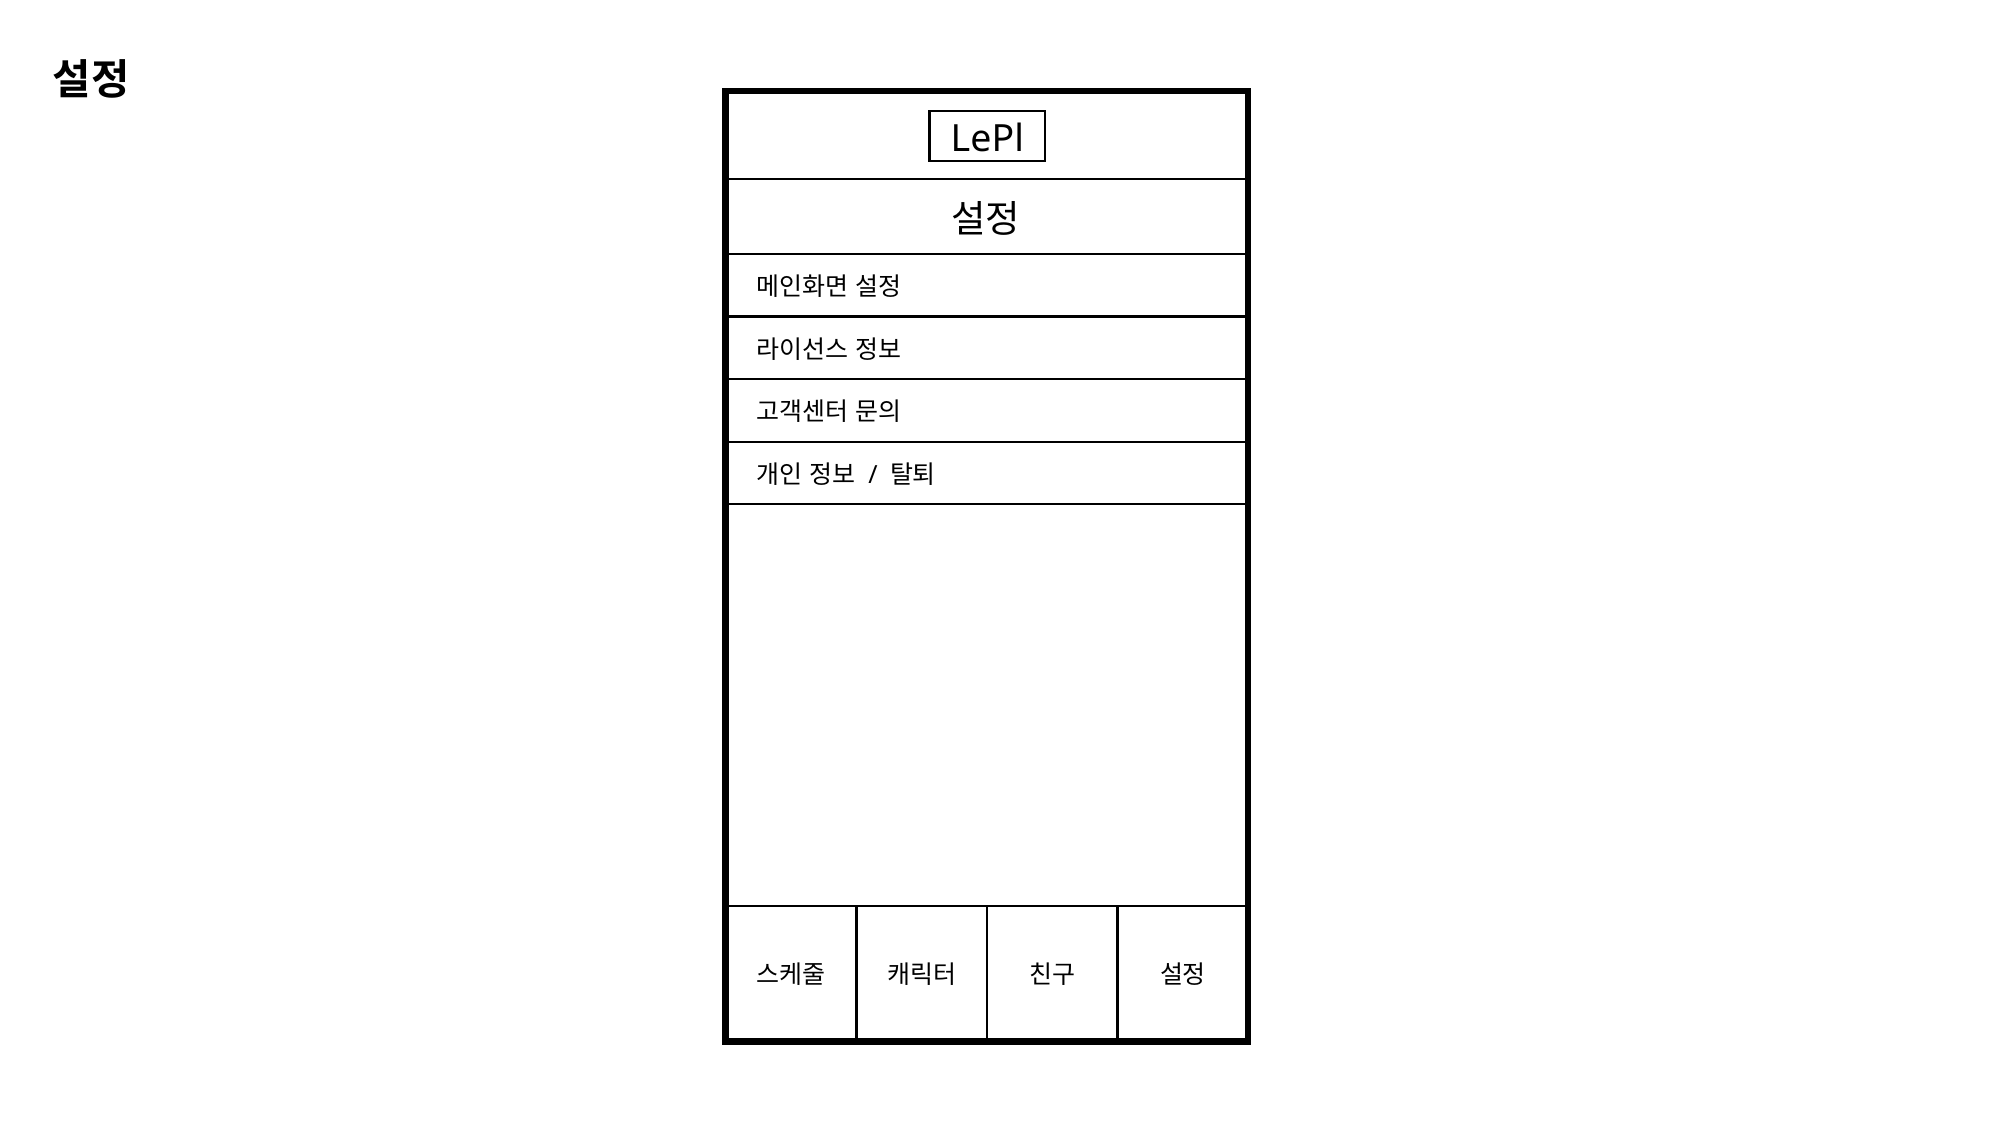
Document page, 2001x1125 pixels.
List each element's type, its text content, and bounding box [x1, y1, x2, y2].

text_box [724, 178, 1248, 255]
text_box 친구 [986, 905, 1116, 1043]
text_box LePl [928, 110, 1046, 162]
text_box [725, 378, 1248, 441]
text_box 캐릭터 [856, 905, 986, 1043]
text_box 개인 정보 / 탈퇴 [741, 450, 987, 496]
text_box 메인화면 설정 [741, 263, 966, 308]
text_box [725, 316, 1248, 378]
text_box 스케줄 [725, 905, 856, 1043]
text_box 라이선스 정보 [741, 325, 951, 371]
text_box [725, 253, 1248, 316]
text_box 고객센터 문의 [741, 388, 966, 433]
text_box 설정 [1116, 905, 1249, 1043]
text_box [724, 90, 1248, 178]
text_box [725, 90, 1249, 905]
text_box [725, 441, 1248, 505]
text_box 설정 [37, 45, 289, 111]
